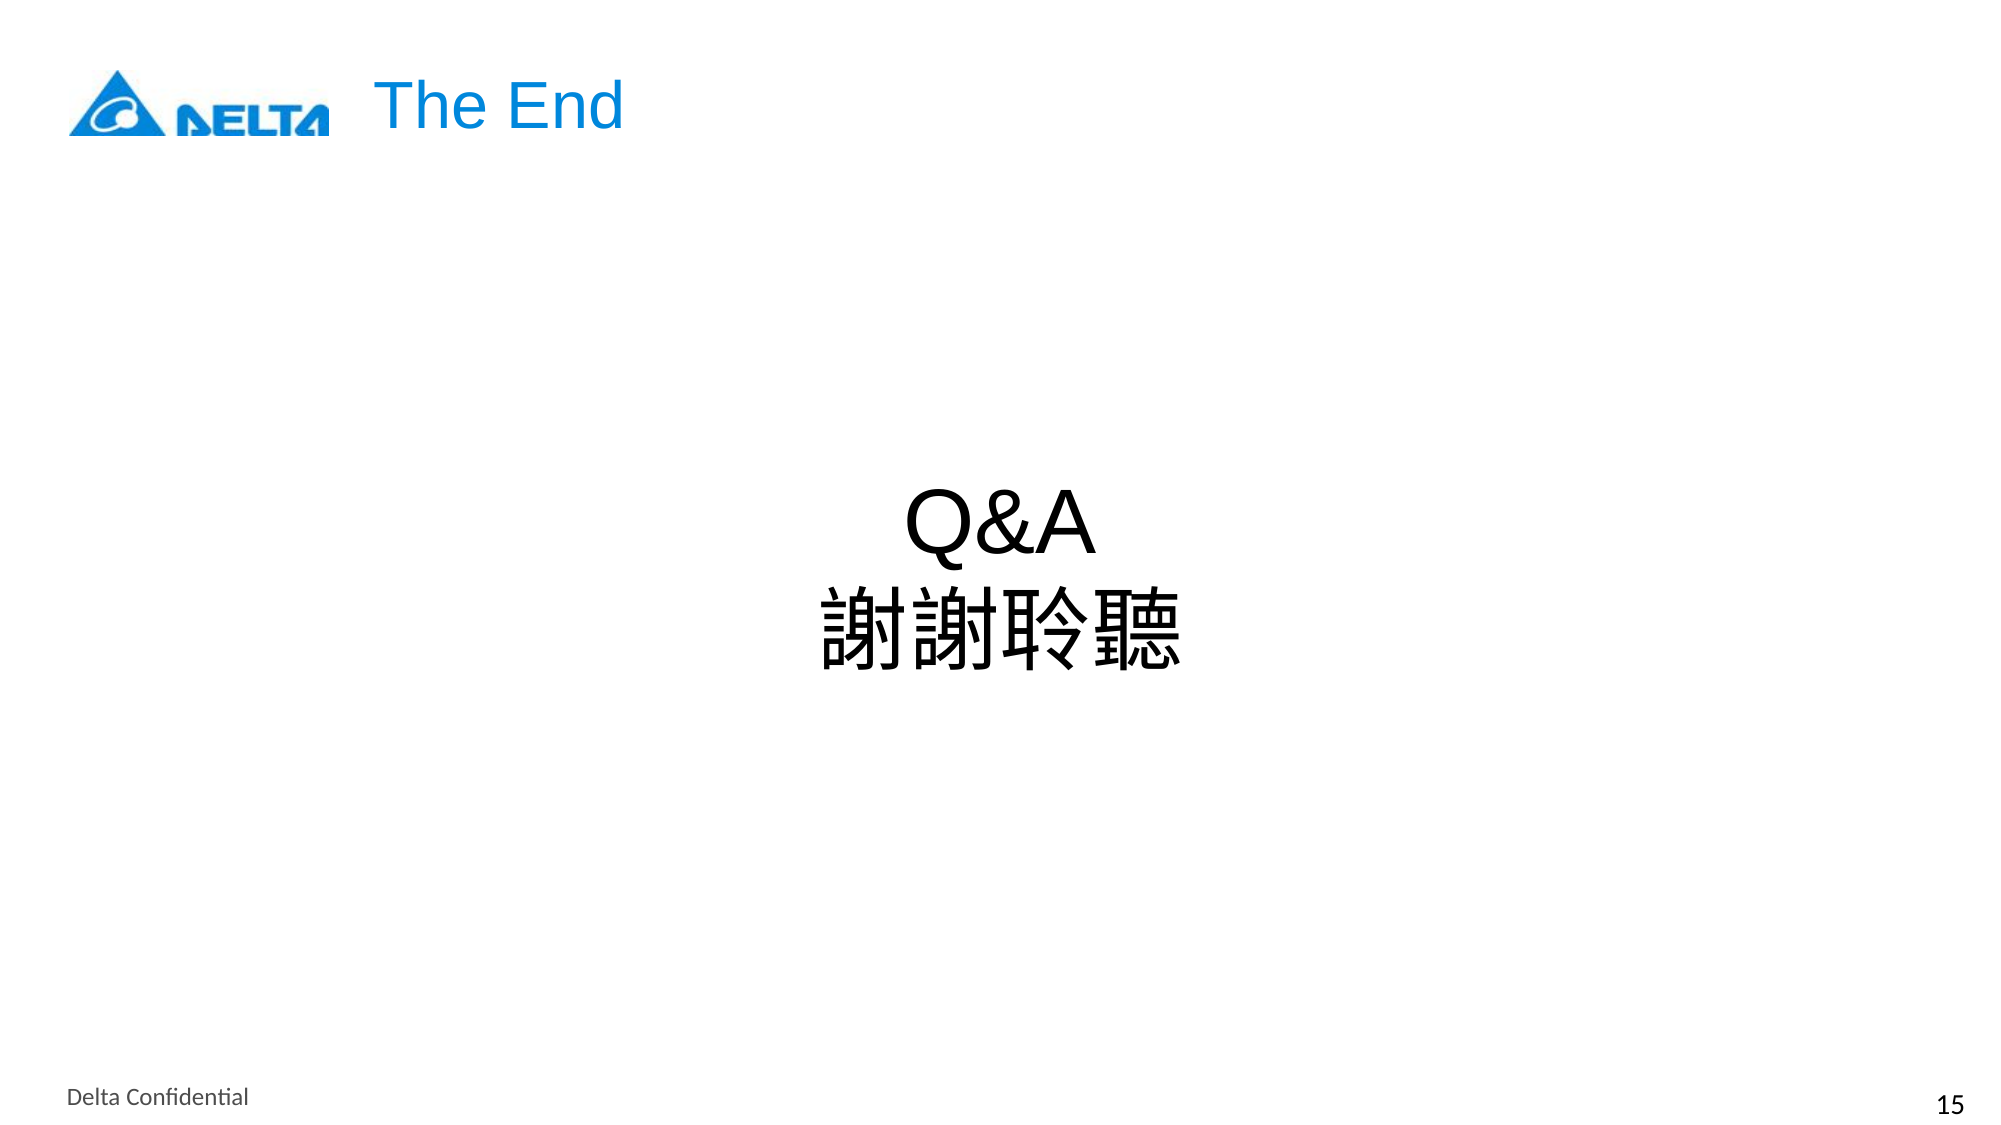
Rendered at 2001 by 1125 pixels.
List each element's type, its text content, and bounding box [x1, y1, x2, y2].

picture [69, 70, 329, 136]
title The End [358, 53, 1945, 173]
list Q&A 謝謝聆聽 [62, 454, 1938, 650]
